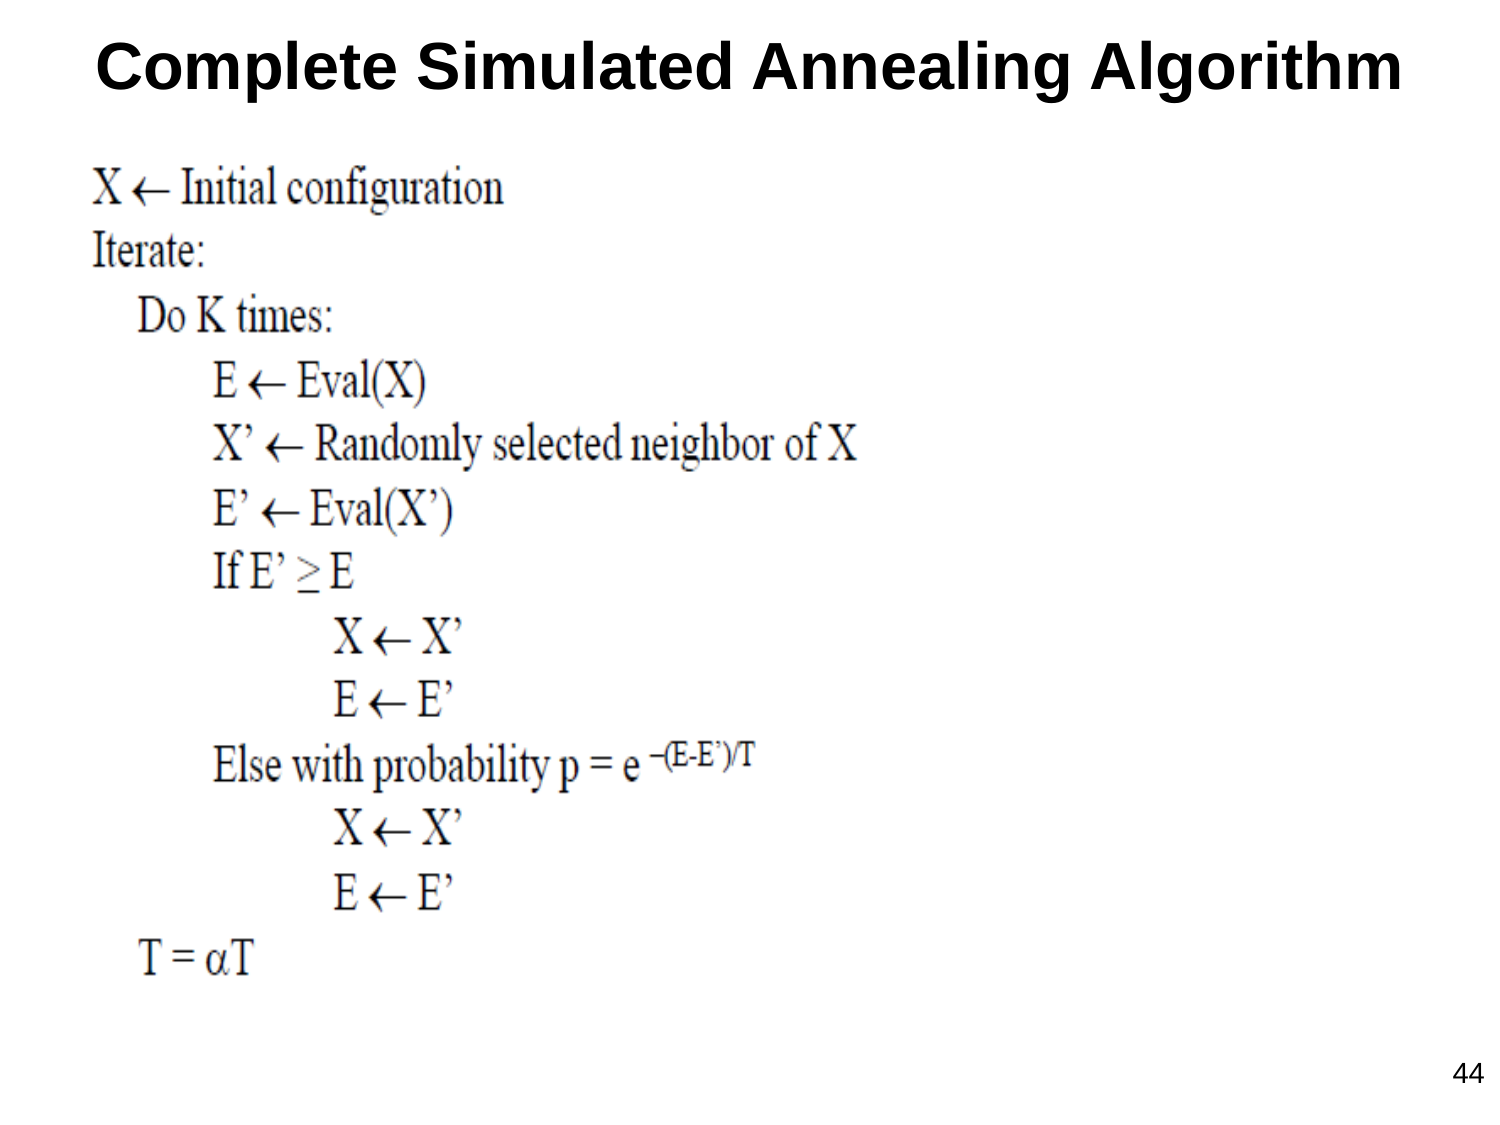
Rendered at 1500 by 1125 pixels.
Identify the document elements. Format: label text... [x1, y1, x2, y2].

title Complete Simulated Annealing Algorithm [24, 0, 1476, 126]
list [68, 137, 913, 1026]
slide_number 44 [1424, 1046, 1500, 1125]
